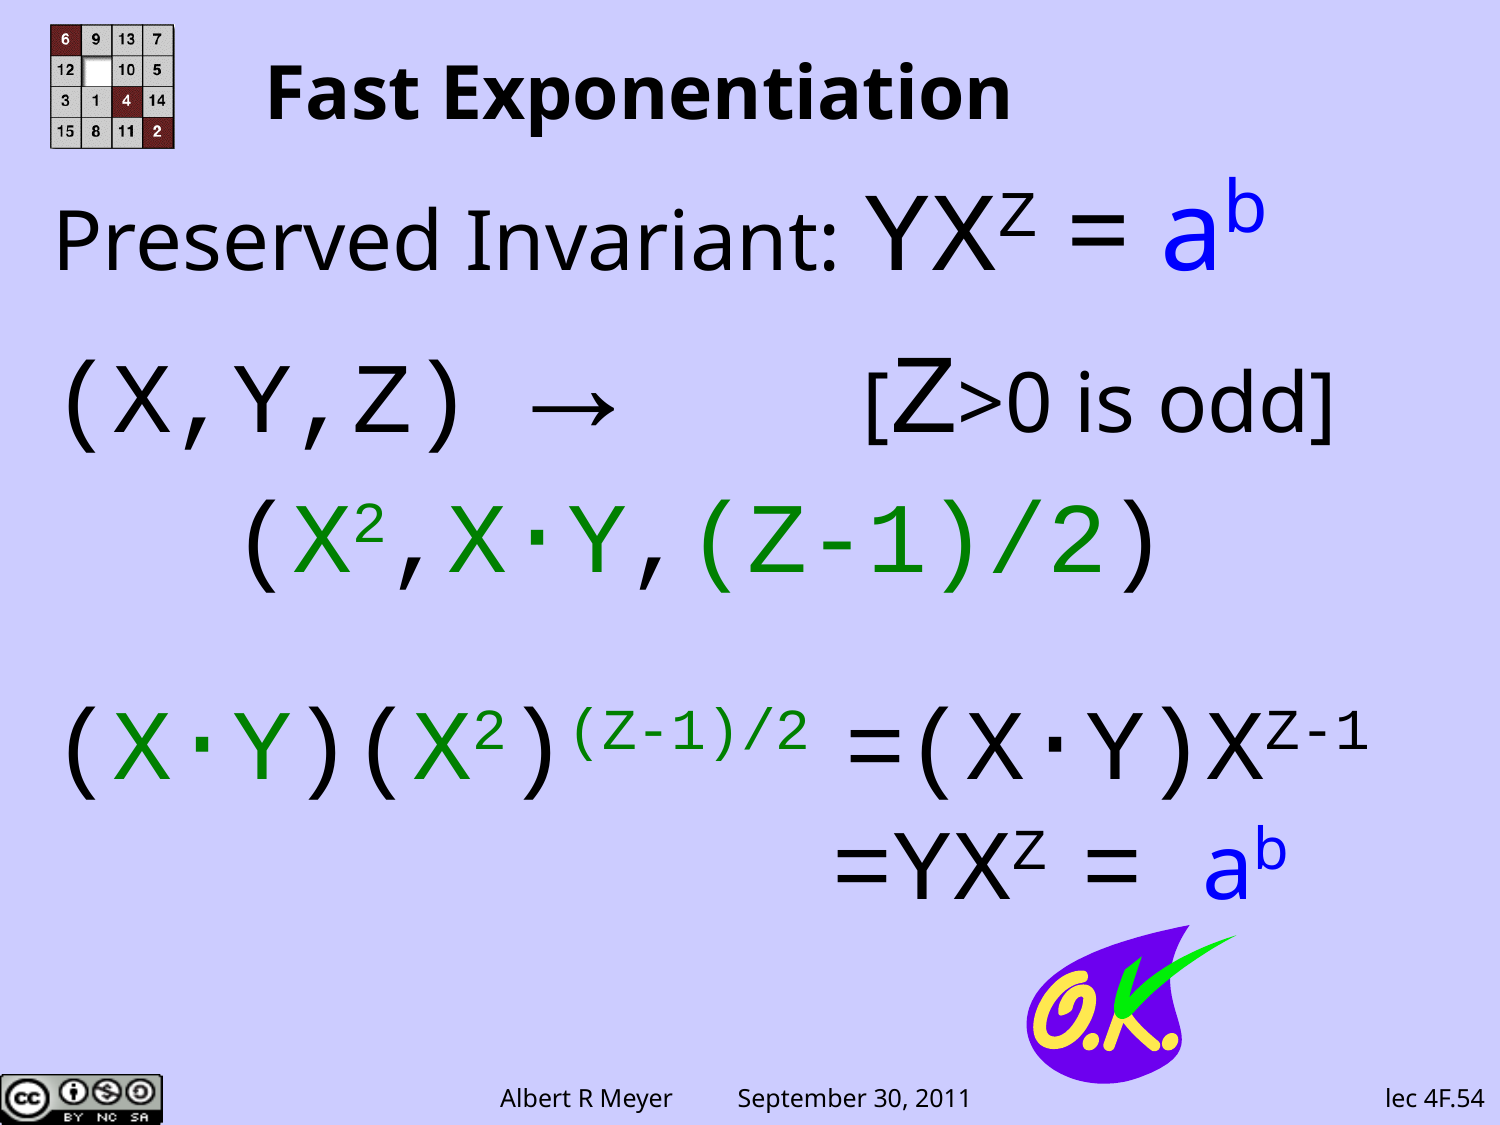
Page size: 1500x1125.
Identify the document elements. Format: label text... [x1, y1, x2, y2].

title Fast Exponentiation [249, 37, 1450, 188]
list Preserved Invariant: YXZ = ab (X,Y,Z) → [Z>0 is odd] (X2,X⋅Y,(Z-1)/2) (X⋅Y)(X2)(Z-1)/2 =(X⋅Y)XZ-1 =YXZ = ab [37, 137, 1459, 1050]
slide_number lec 4F.54 [1337, 1074, 1500, 1125]
picture [0, 1074, 163, 1125]
picture [49, 24, 176, 149]
picture [1024, 924, 1237, 1086]
